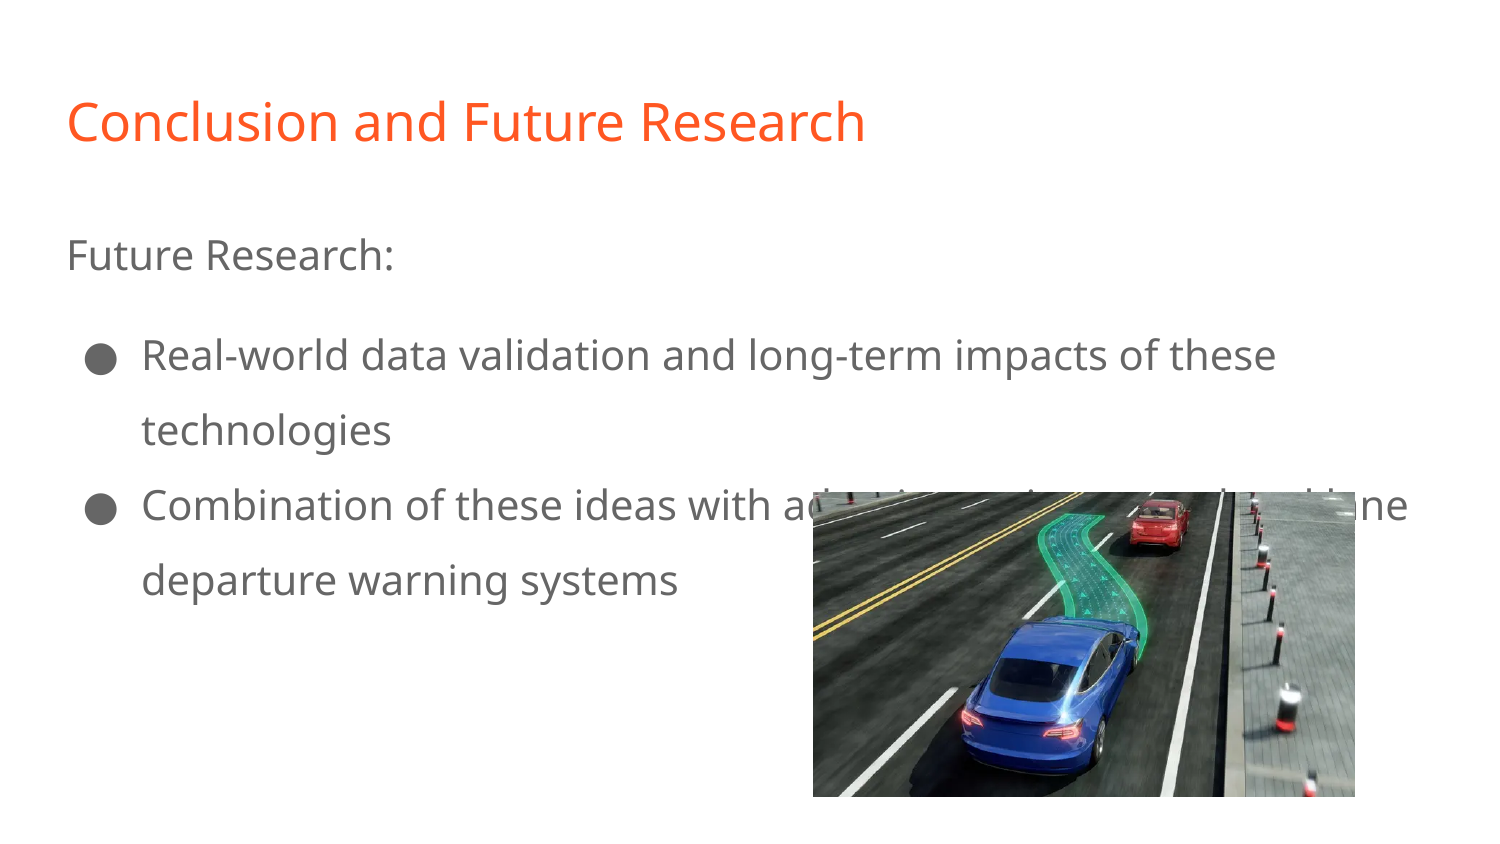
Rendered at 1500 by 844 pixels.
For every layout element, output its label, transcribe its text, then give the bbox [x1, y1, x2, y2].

list Future Research: Real-world data validation and long-term impacts of these technologies Combination of these ideas with adaptive cruise control and lane departure warning systems [51, 189, 1449, 750]
picture [812, 492, 1355, 798]
title Conclusion and Future Research [51, 72, 1449, 167]
